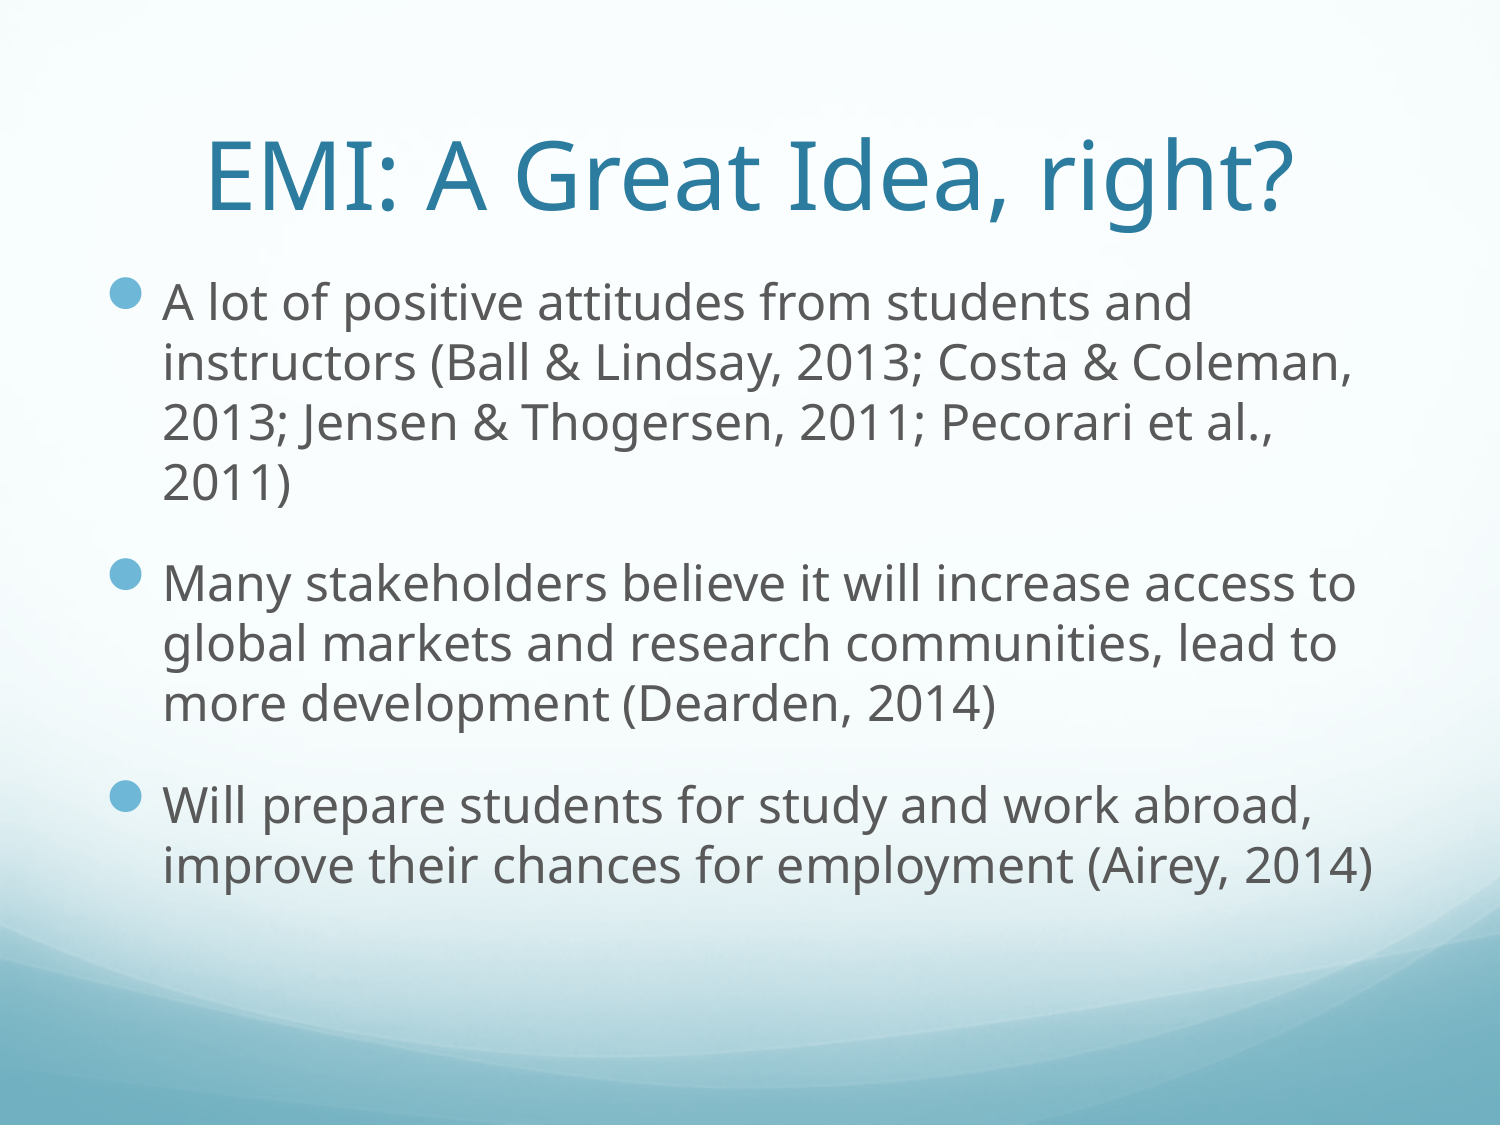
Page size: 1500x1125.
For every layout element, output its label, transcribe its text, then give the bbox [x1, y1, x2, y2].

list A lot of positive attitudes from students and instructors (Ball & Lindsay, 2013; Costa & Coleman, 2013; Jensen & Thogersen, 2011; Pecorari et al., 2011) Many stakeholders believe it will increase access to global markets and research communities, lead to more development (Dearden, 2014) Will prepare students for study and work abroad, improve their chances for employment (Airey, 2014) [90, 262, 1410, 975]
title EMI: A Great Idea, right? [90, 17, 1410, 237]
